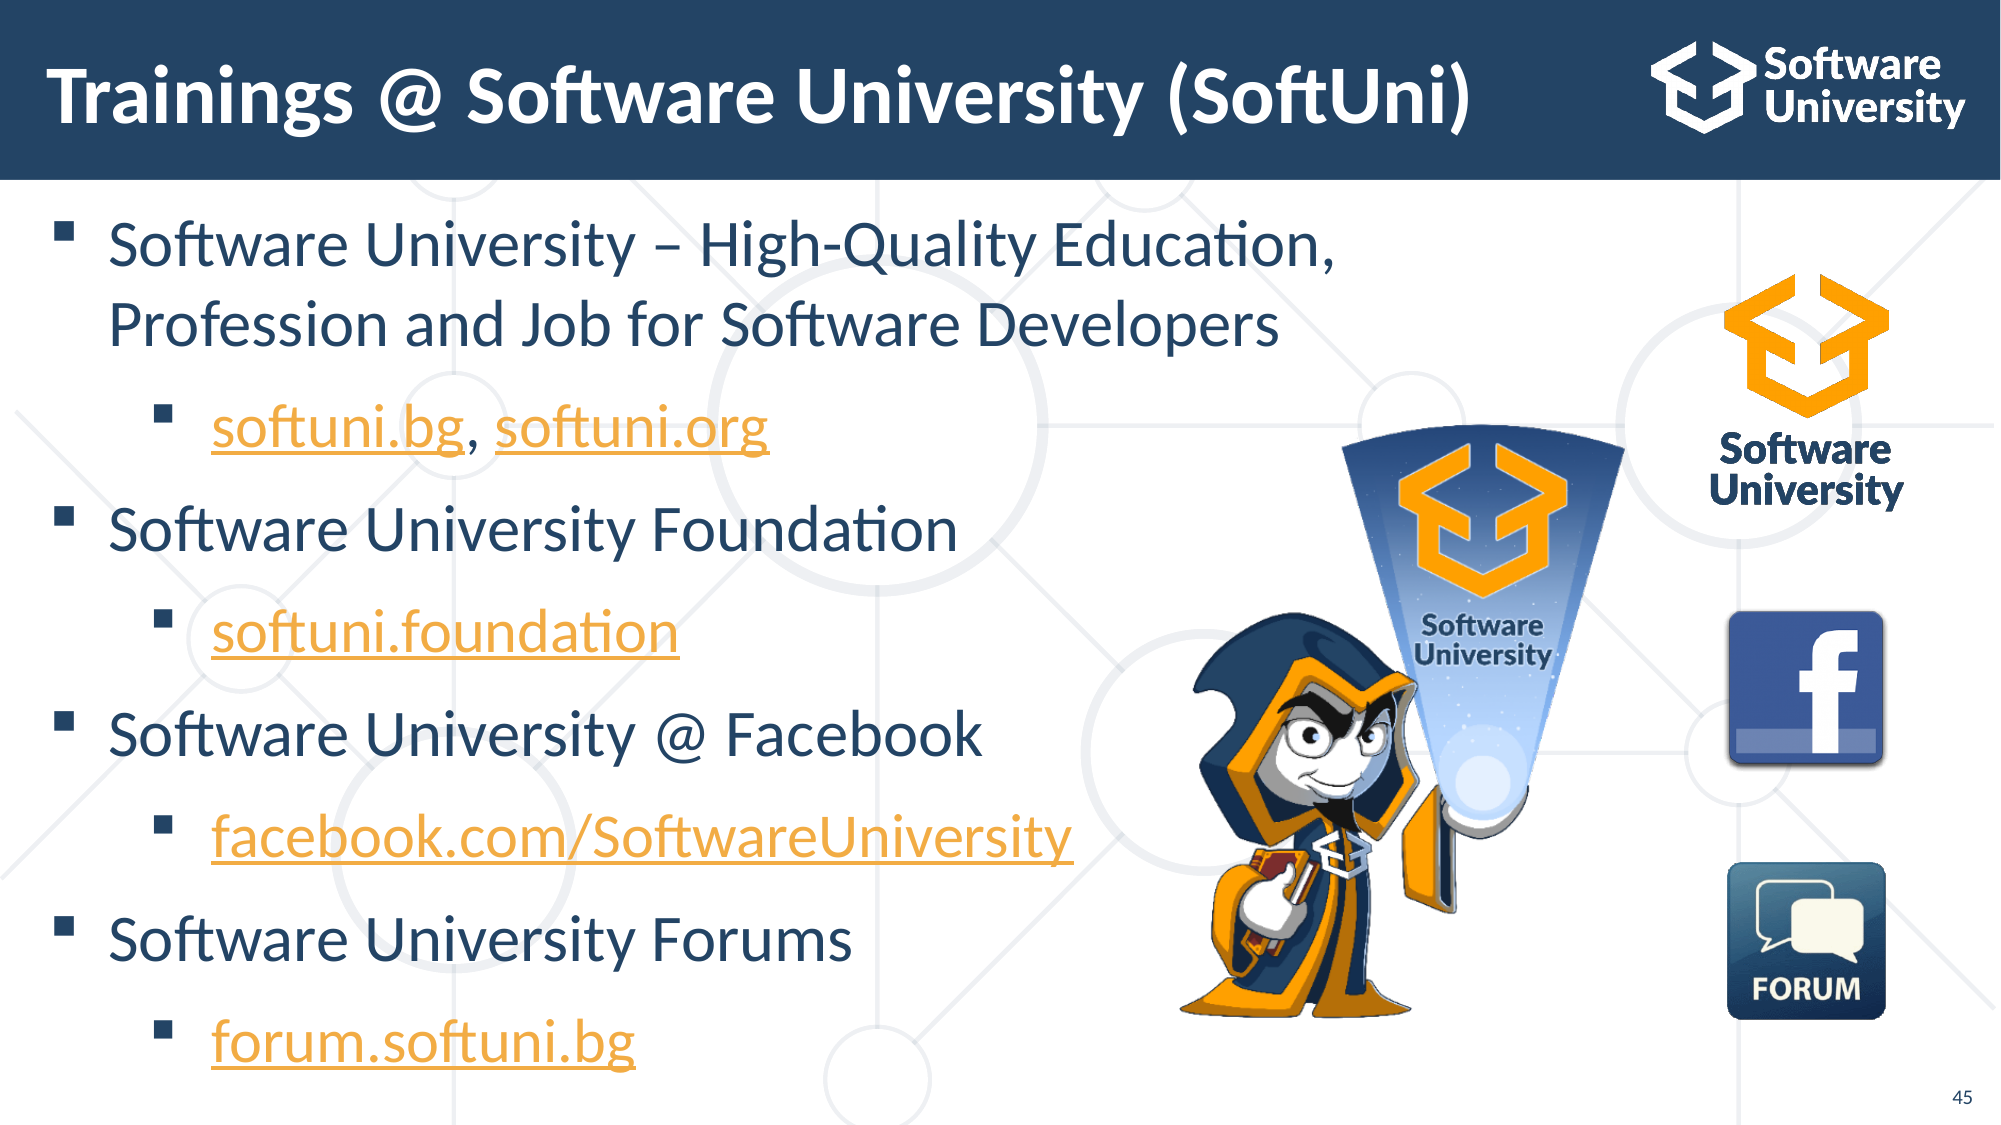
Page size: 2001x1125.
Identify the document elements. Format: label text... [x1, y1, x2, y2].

picture [1723, 605, 1889, 773]
slide_number 45 [1927, 1067, 1989, 1117]
picture [1708, 274, 1904, 517]
list Software University – High-Quality Education, Profession and Job for Software Developers softuni.bg, softuni.org Software University Foundation softuni.foundation Software University @ Facebook facebook.com/SoftwareUniversity Software University Forums forum.softuni.bg [31, 193, 1458, 1094]
title Trainings @ Software University (SoftUni) [28, 17, 1627, 163]
picture [1651, 41, 1966, 134]
picture [1726, 861, 1886, 1020]
picture [1458, 423, 1627, 1020]
